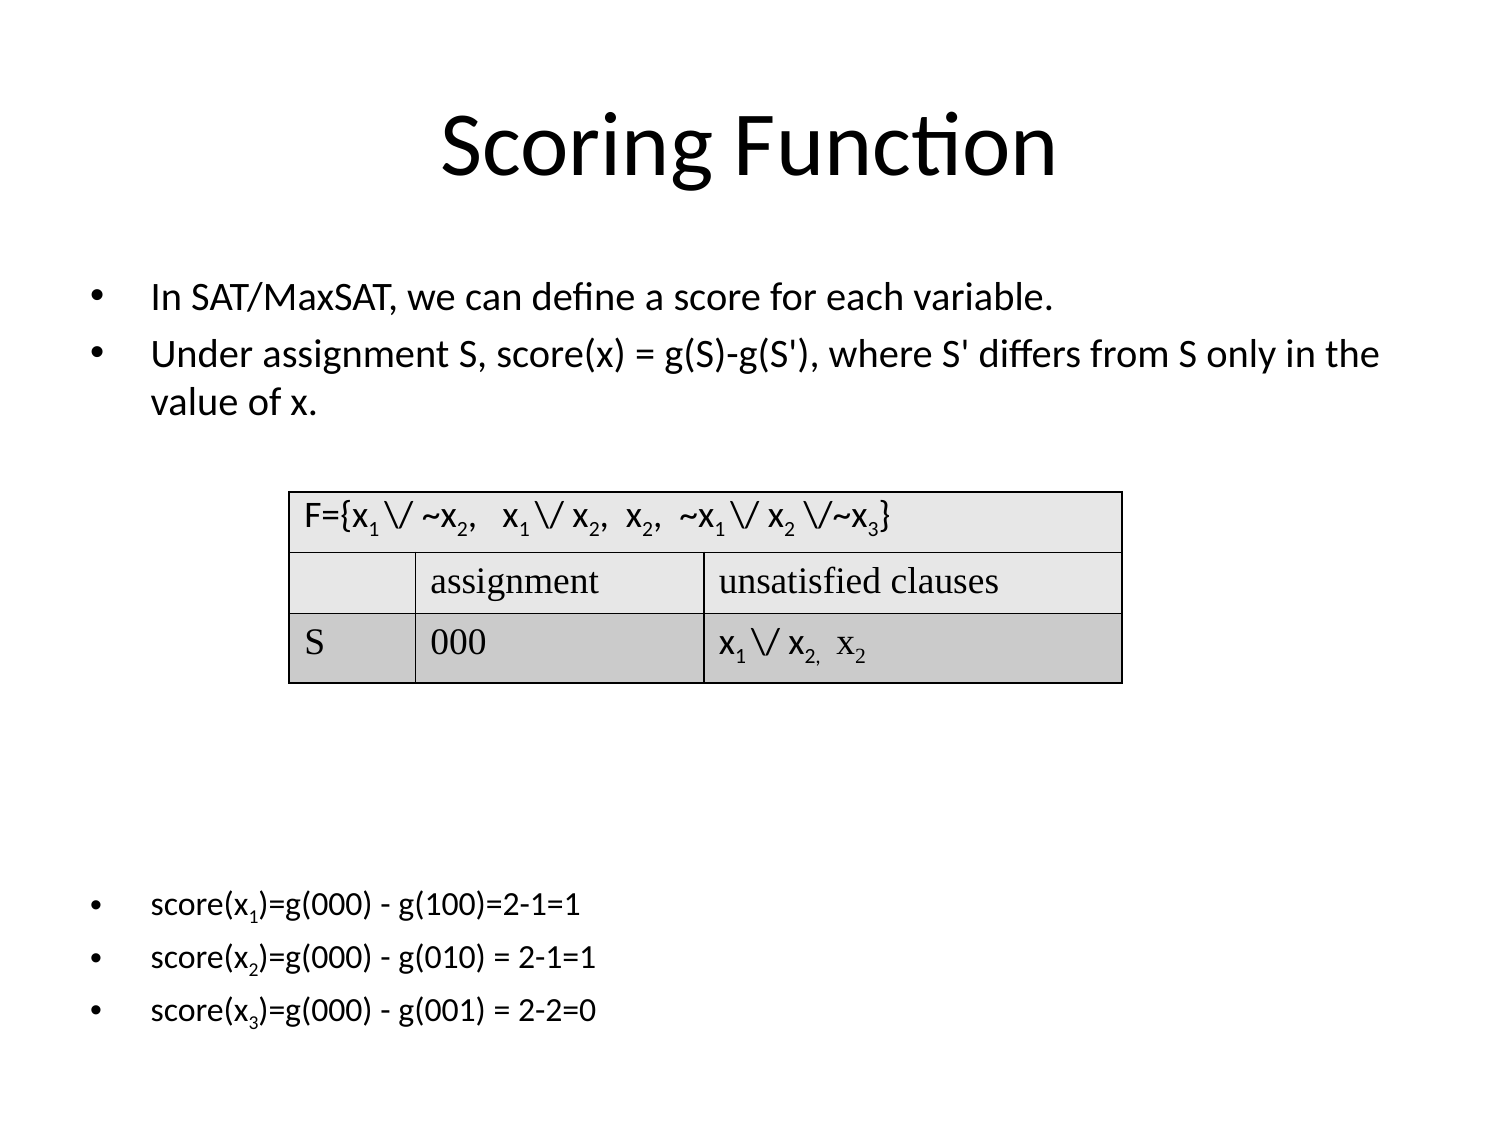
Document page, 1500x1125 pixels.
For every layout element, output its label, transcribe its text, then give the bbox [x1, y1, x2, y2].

table_header F={x1 \/ ~x2, x1 \/ x2, x2, ~x1 \/ x2 \/~x3} [290, 493, 1121, 552]
table_cell unsatisfied clauses [705, 553, 1121, 613]
table_cell S [290, 614, 415, 682]
table_cell [290, 553, 415, 613]
table_cell assignment [416, 553, 703, 613]
table_cell x1 \/ x2, x2 [705, 614, 1121, 682]
table_cell 000 [416, 614, 703, 682]
list In SAT/MaxSAT, we can define a score for each variable. Under assignment S, score(x) = g(S)-g(S'), where S' differs from S only in the value of x. score(x1)=g(000) - g(100)=2-1=1 score(x2)=g(000) - g(010) = 2-1=1 score(x3)=g(000) - g(001) = 2-2=0 [75, 262, 1425, 1045]
title Scoring Function [75, 45, 1425, 233]
